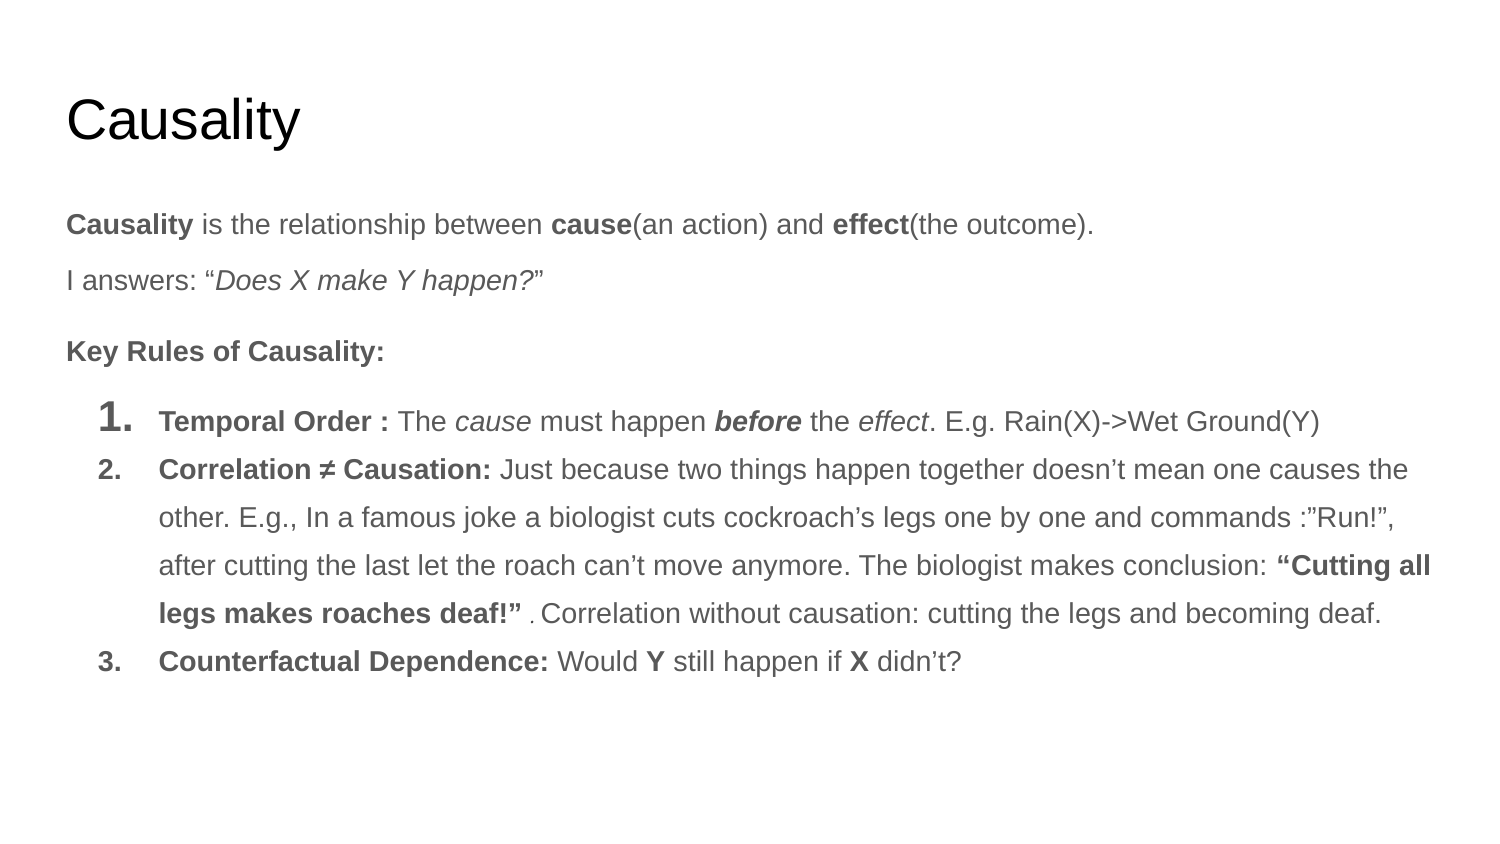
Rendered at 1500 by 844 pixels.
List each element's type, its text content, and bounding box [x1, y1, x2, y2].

list Causality is the relationship between cause(an action) and effect(the outcome). I answers: “Does X make Y happen?” Key Rules of Causality: Temporal Order : The cause must happen before the effect. E.g. Rain(X)->Wet Ground(Y) Correlation ≠ Causation: Just because two things happen together doesn’t mean one causes the other. E.g., In a famous joke a biologist cuts cockroach’s legs one by one and commands :”Run!”, after cutting the last let the roach can’t move anymore. The biologist makes conclusion: “Cutting all legs makes roaches deaf!” . Correlation without causation: cutting the legs and becoming deaf. Counterfactual Dependence: Would Y still happen if X didn’t? [51, 189, 1449, 750]
title Causality [51, 72, 1449, 167]
